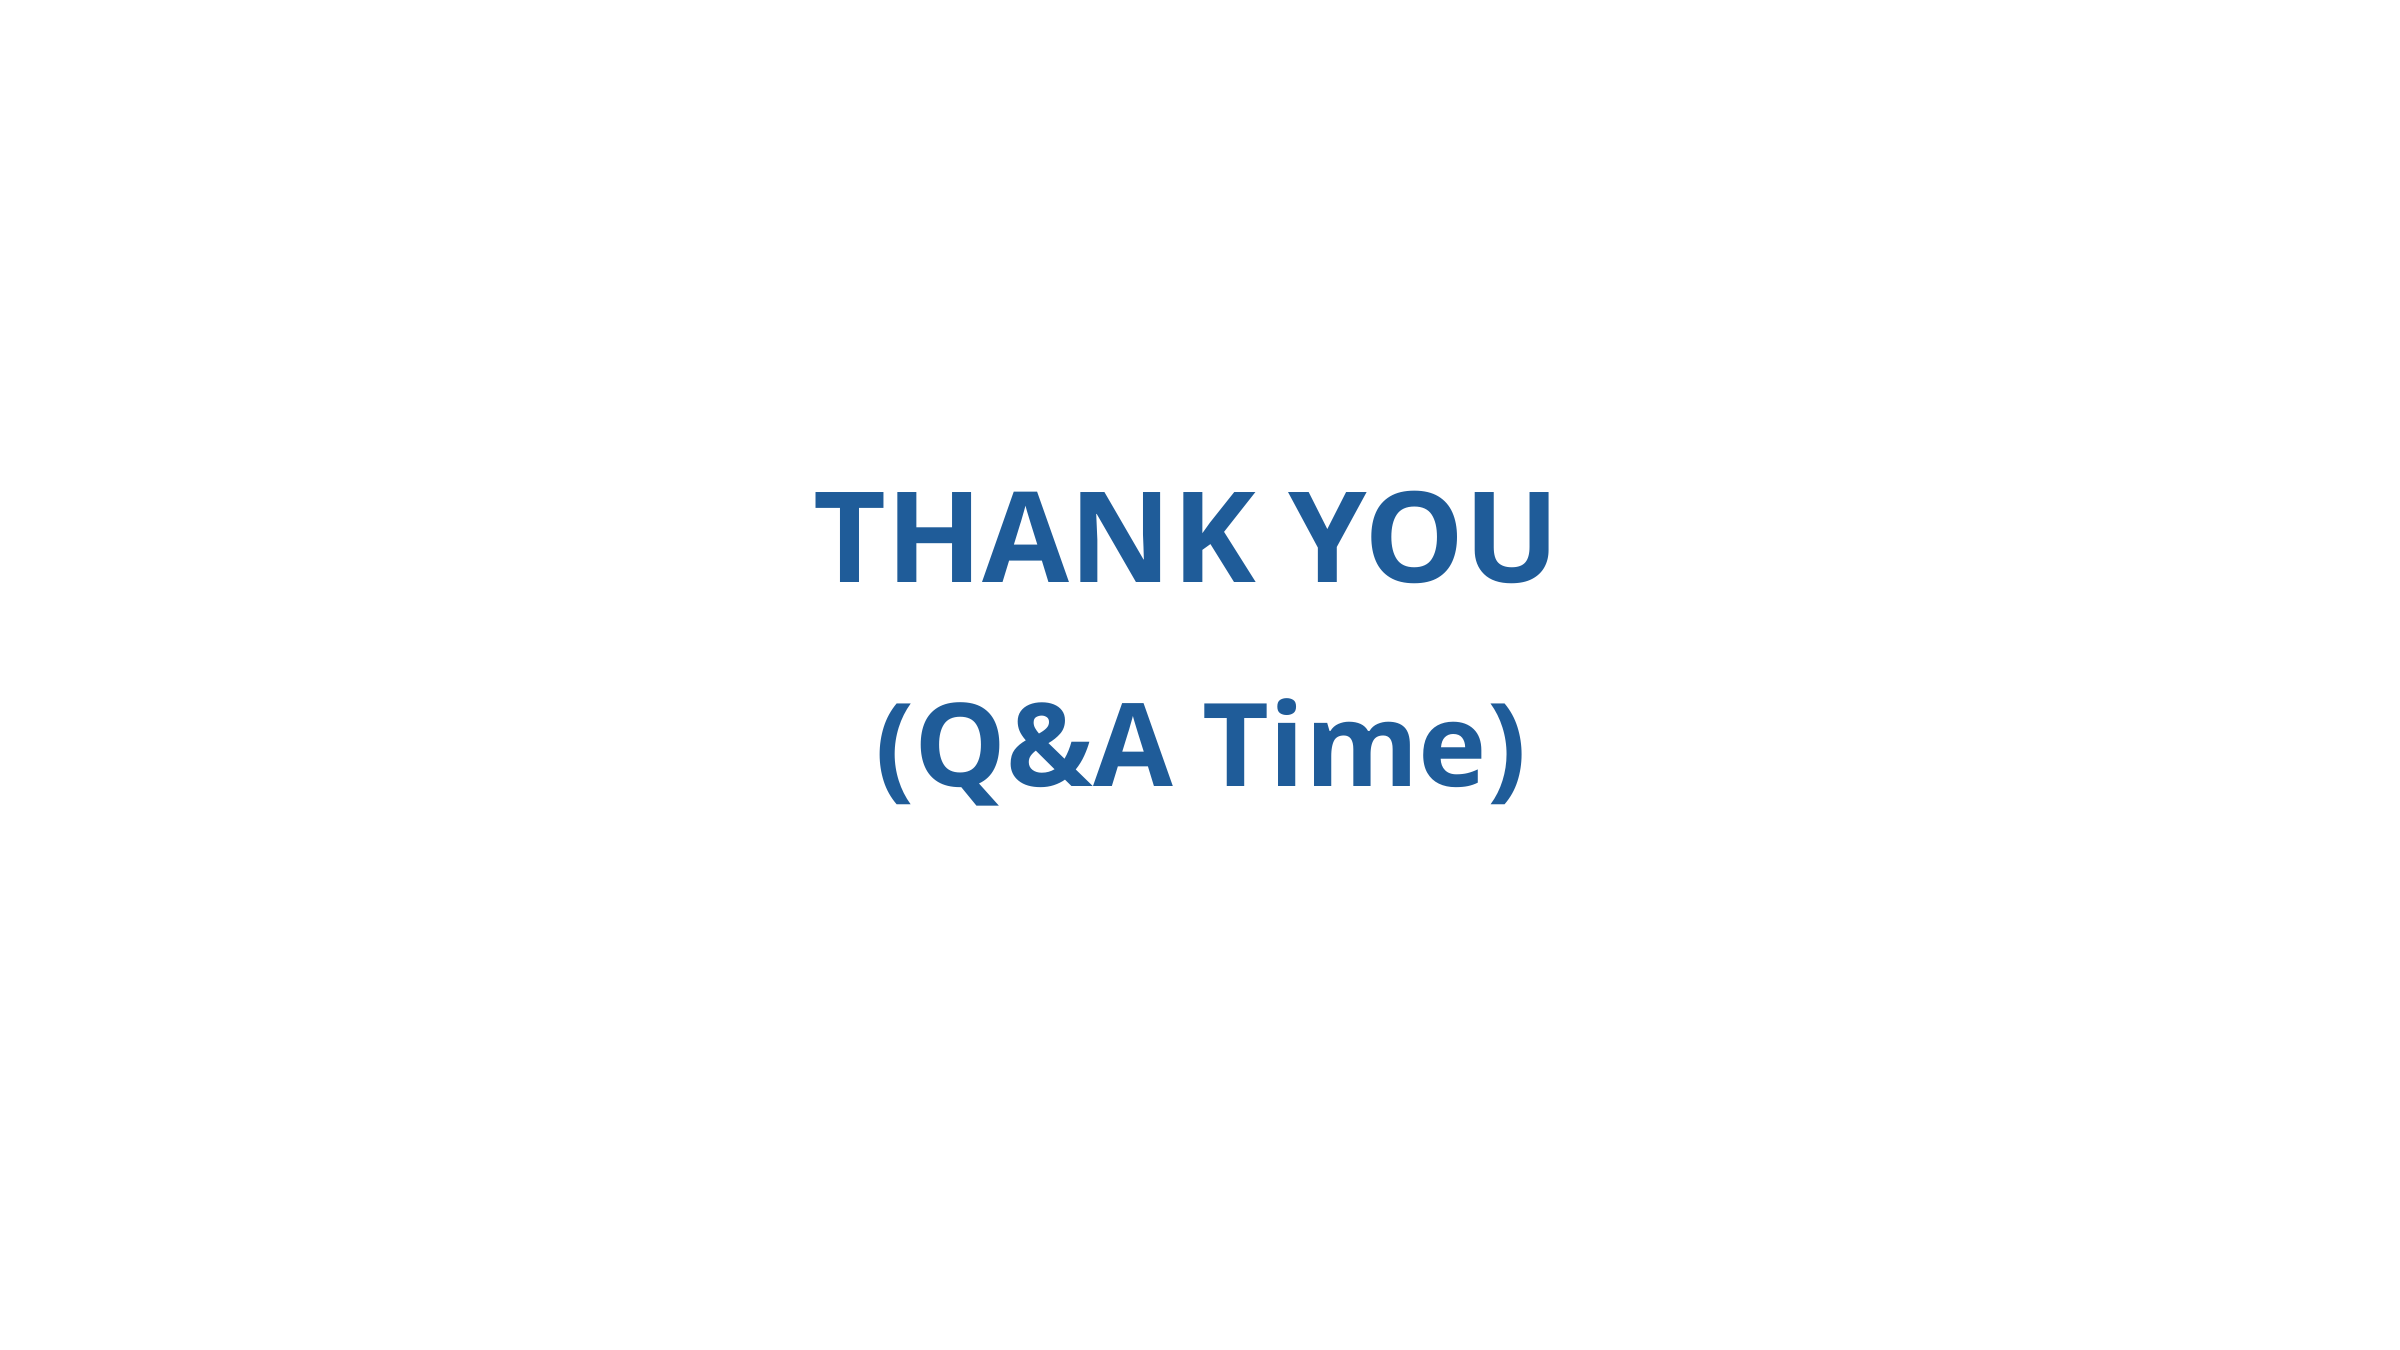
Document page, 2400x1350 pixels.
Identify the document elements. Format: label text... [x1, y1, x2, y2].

title (Q&A Time) [857, 646, 1561, 819]
title THANK YOU [795, 444, 2120, 617]
